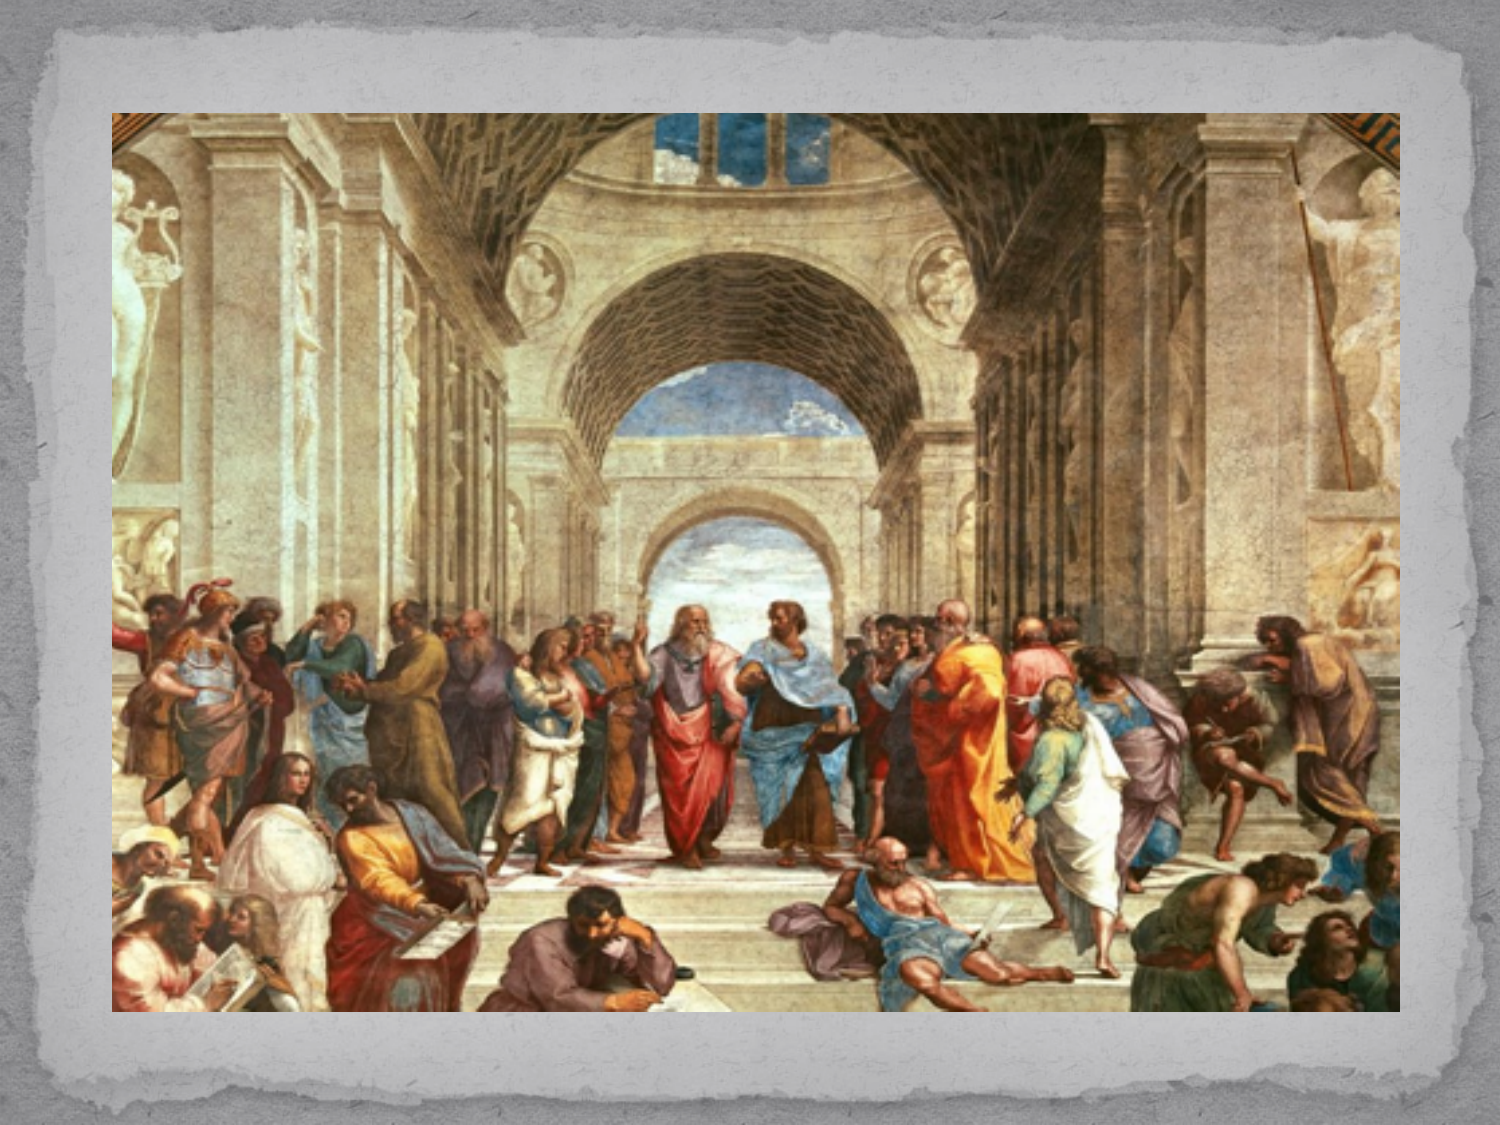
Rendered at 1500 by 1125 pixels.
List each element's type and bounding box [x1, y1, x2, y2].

picture [112, 113, 1400, 1012]
